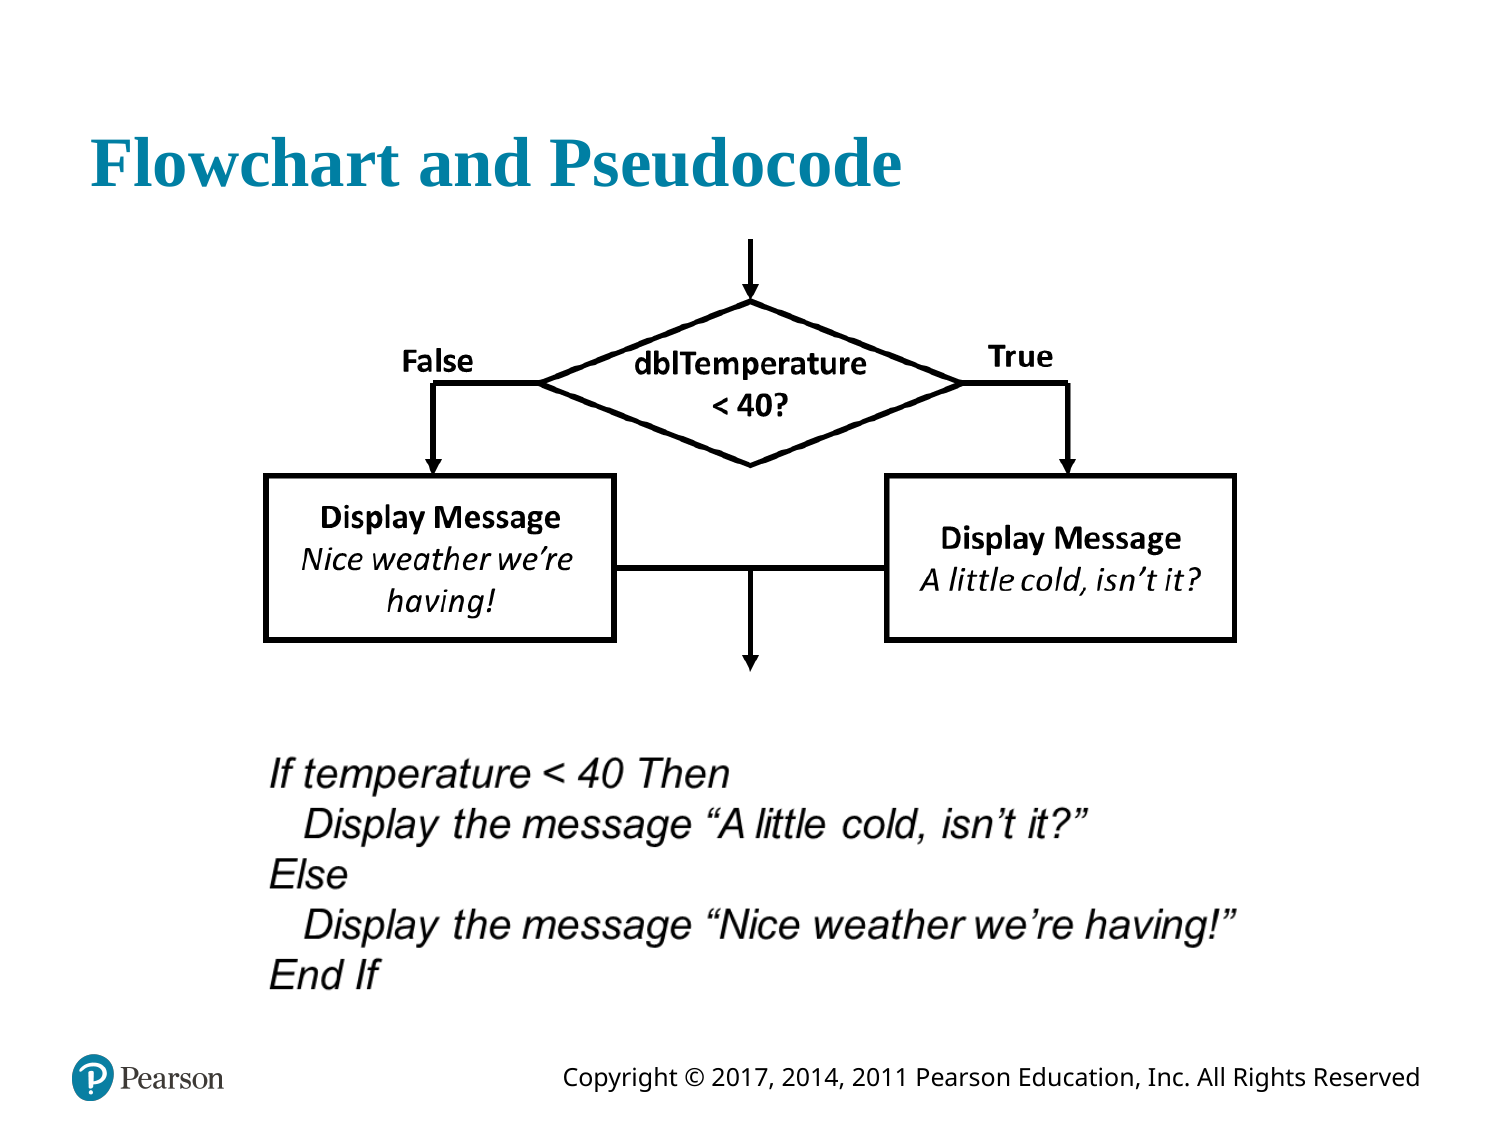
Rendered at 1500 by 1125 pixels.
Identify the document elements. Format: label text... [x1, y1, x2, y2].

picture [72, 1087, 83, 1101]
picture [242, 732, 1258, 1025]
picture [72, 1054, 88, 1070]
picture [80, 1063, 106, 1088]
title Flowchart and Pseudocode [75, 0, 1425, 216]
picture [262, 238, 1238, 689]
picture [98, 1054, 224, 1101]
